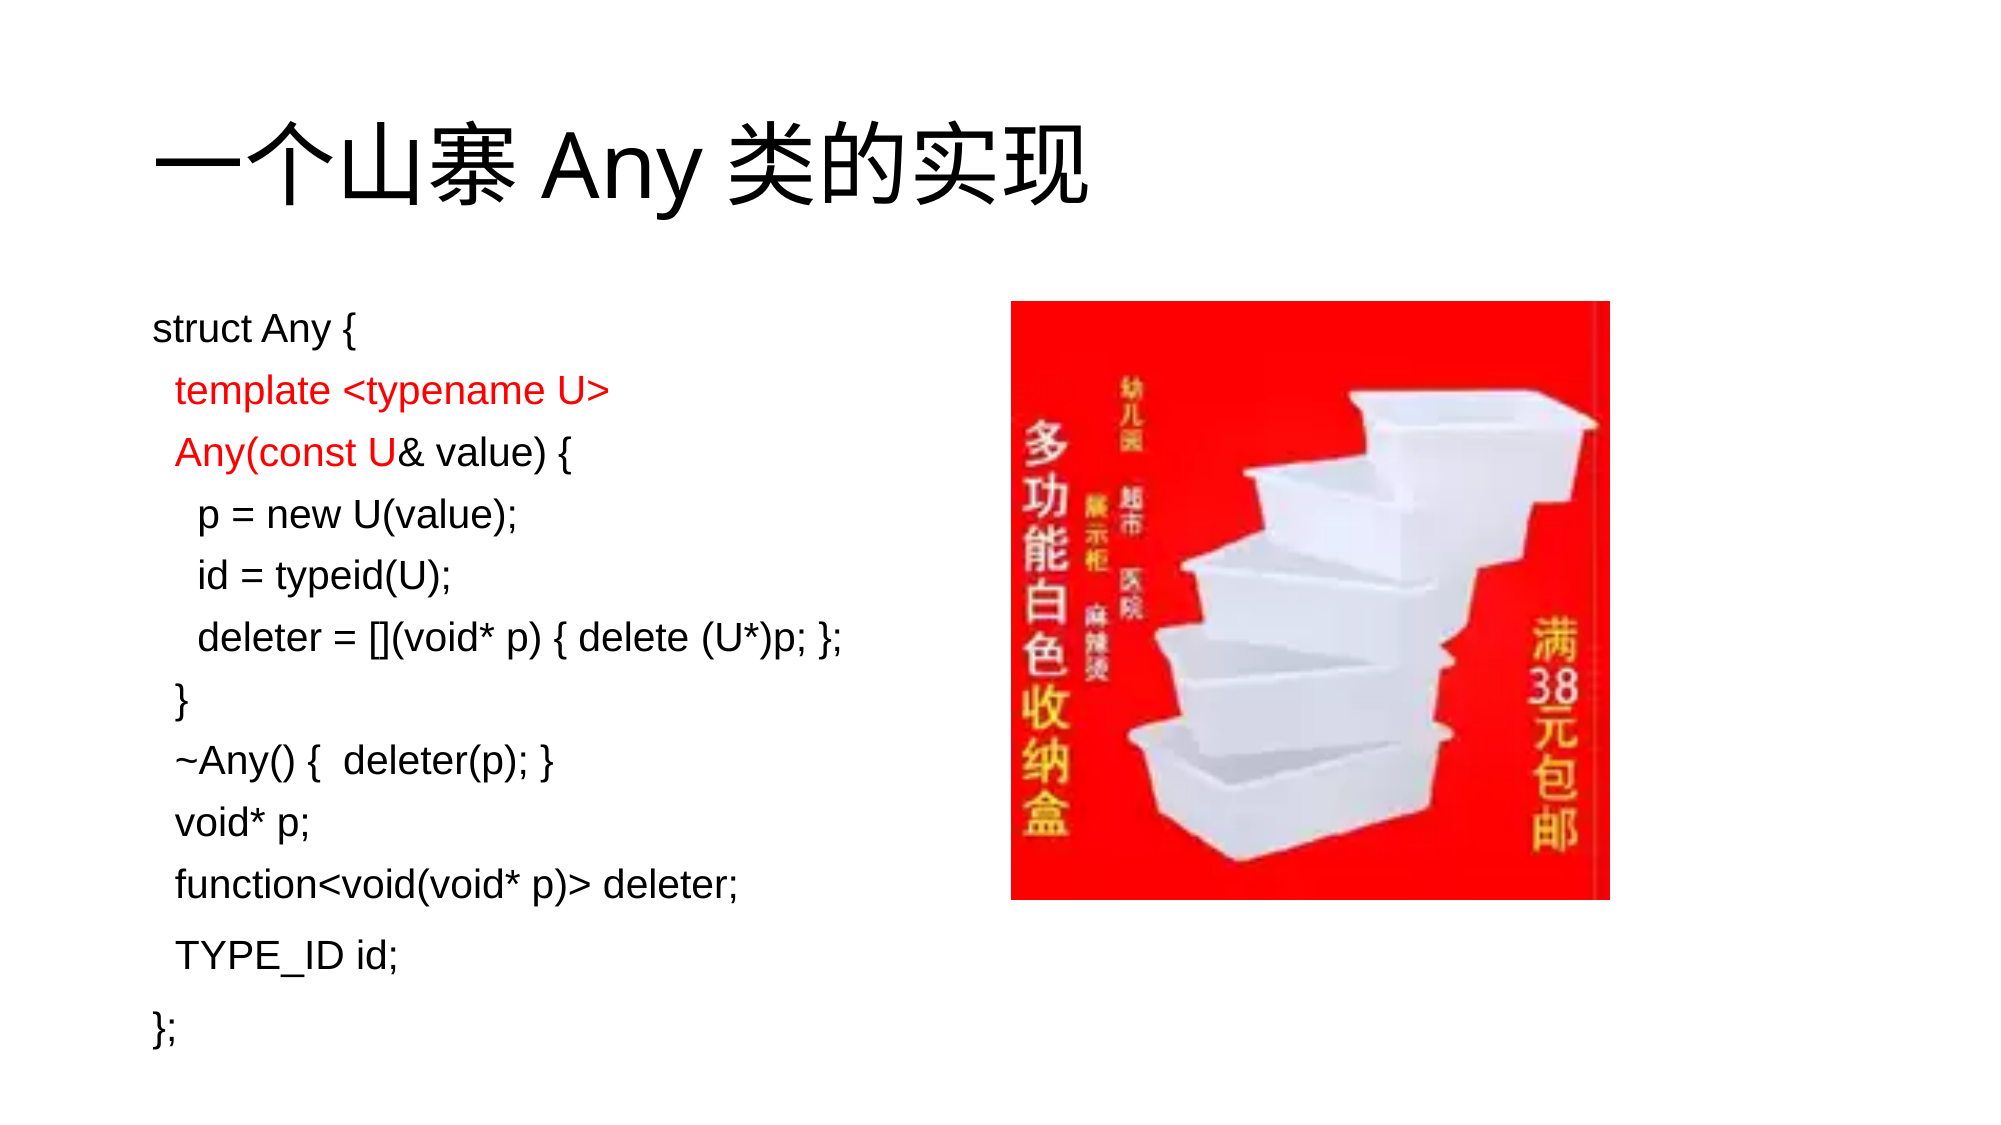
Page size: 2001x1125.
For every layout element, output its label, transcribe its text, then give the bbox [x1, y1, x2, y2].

title 一个山寨Any类的实现 [137, 59, 1863, 278]
list struct Any { template <typename U> Any(const U& value) { p = new U(value); id = typeid(U); deleter = [](void* p) { delete (U*)p; }; } ~Any() { deleter(p); } void* p; function<void(void* p)> deleter; TYPE_ID id; }; [137, 300, 1863, 1060]
picture [1010, 301, 1610, 900]
